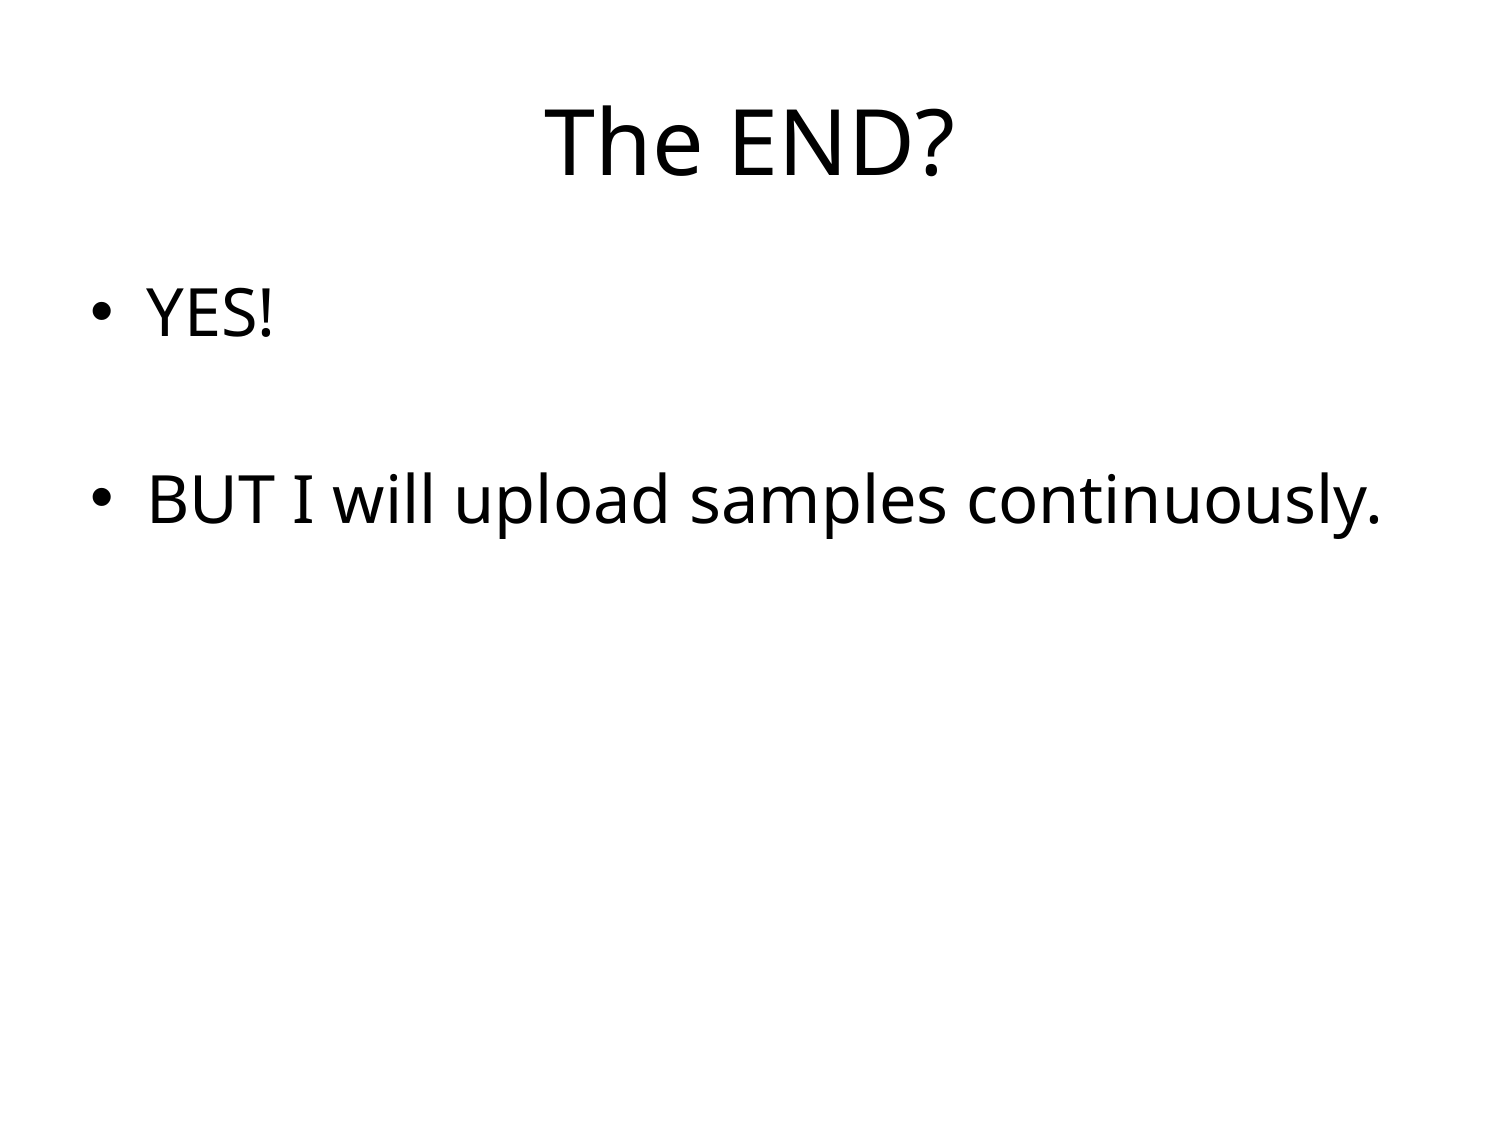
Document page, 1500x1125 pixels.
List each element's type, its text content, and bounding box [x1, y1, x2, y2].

title The END? [75, 45, 1425, 233]
list YES! BUT I will upload samples continuously. [75, 262, 1425, 1005]
